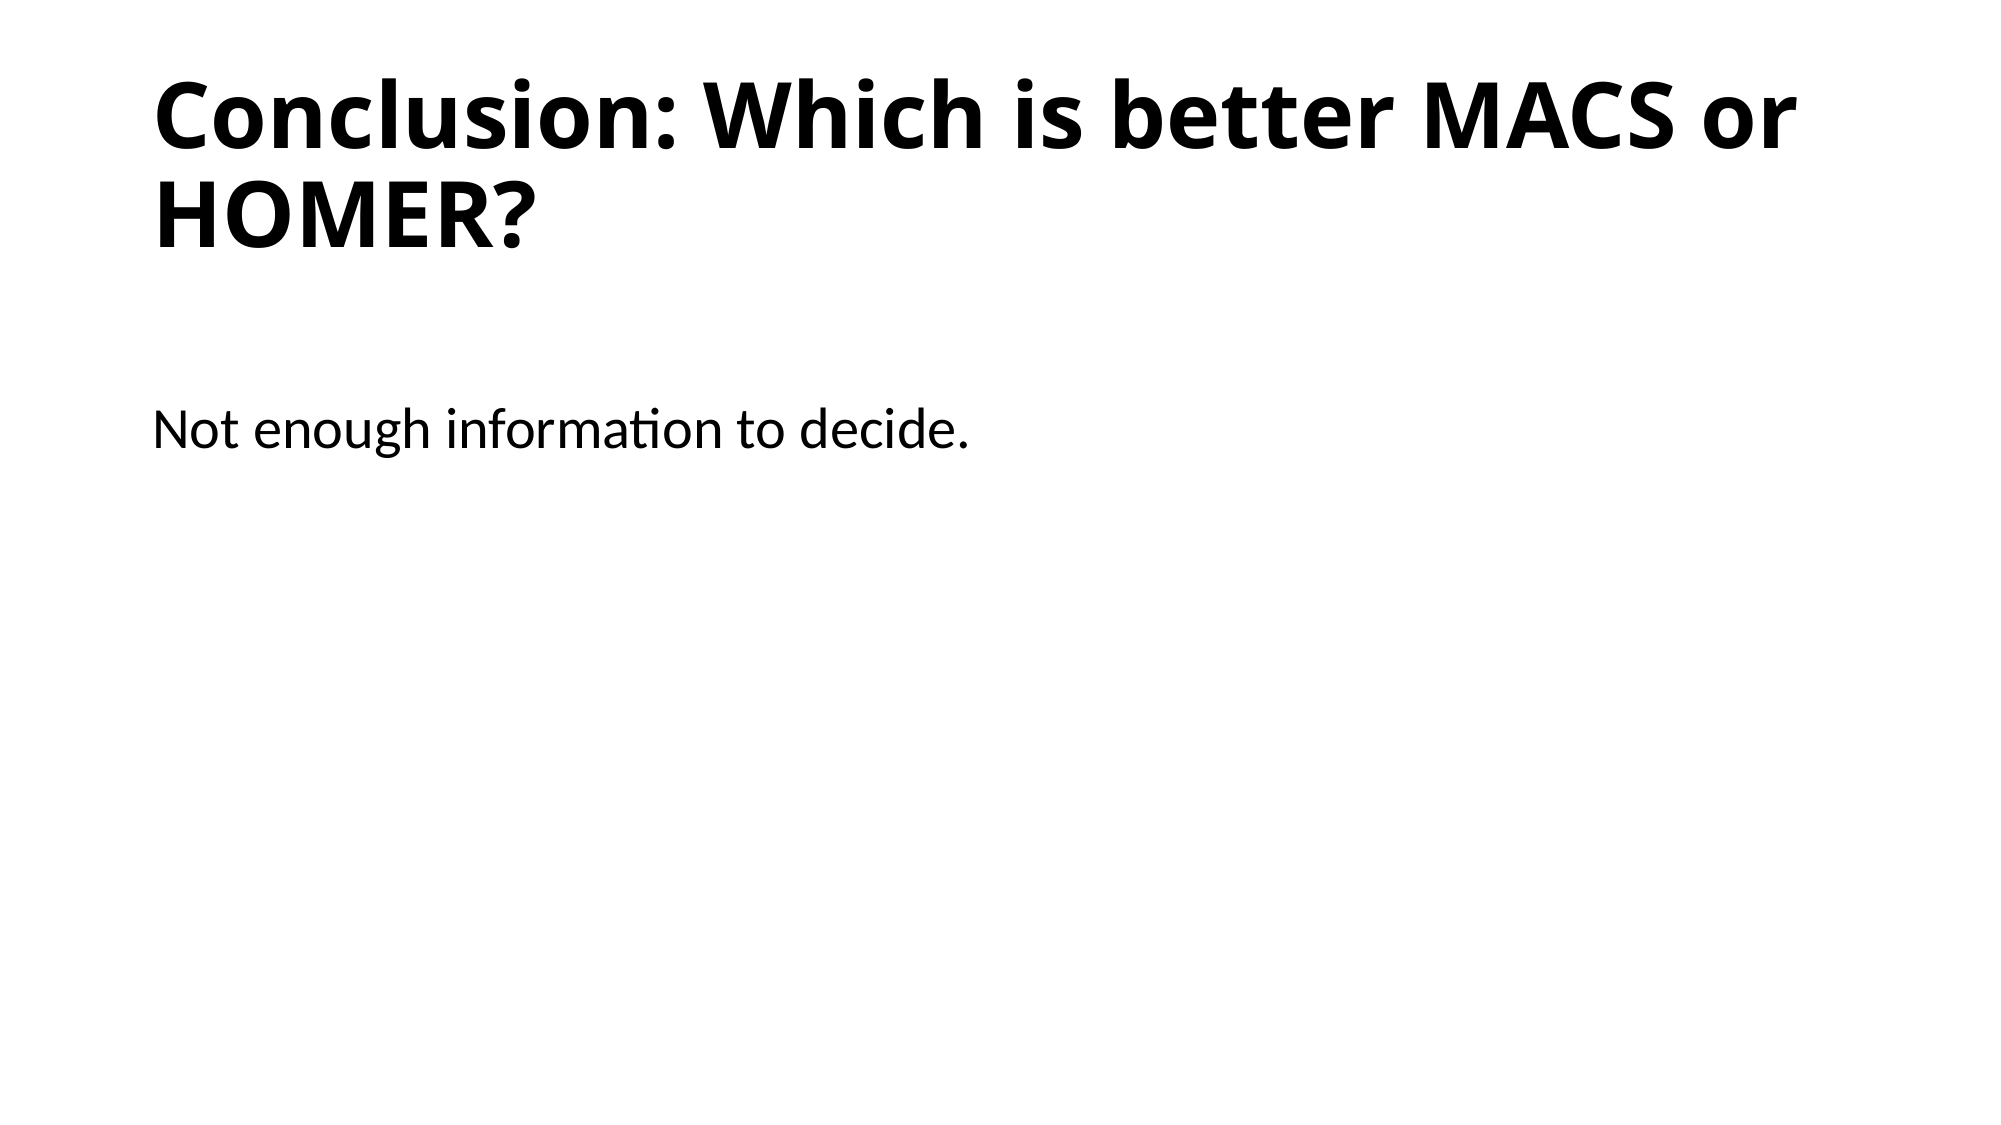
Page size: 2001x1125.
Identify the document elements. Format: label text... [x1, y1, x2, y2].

list Not enough information to decide. [137, 299, 1863, 1014]
title Conclusion: Which is better MACS or HOMER? [137, 59, 1863, 278]
